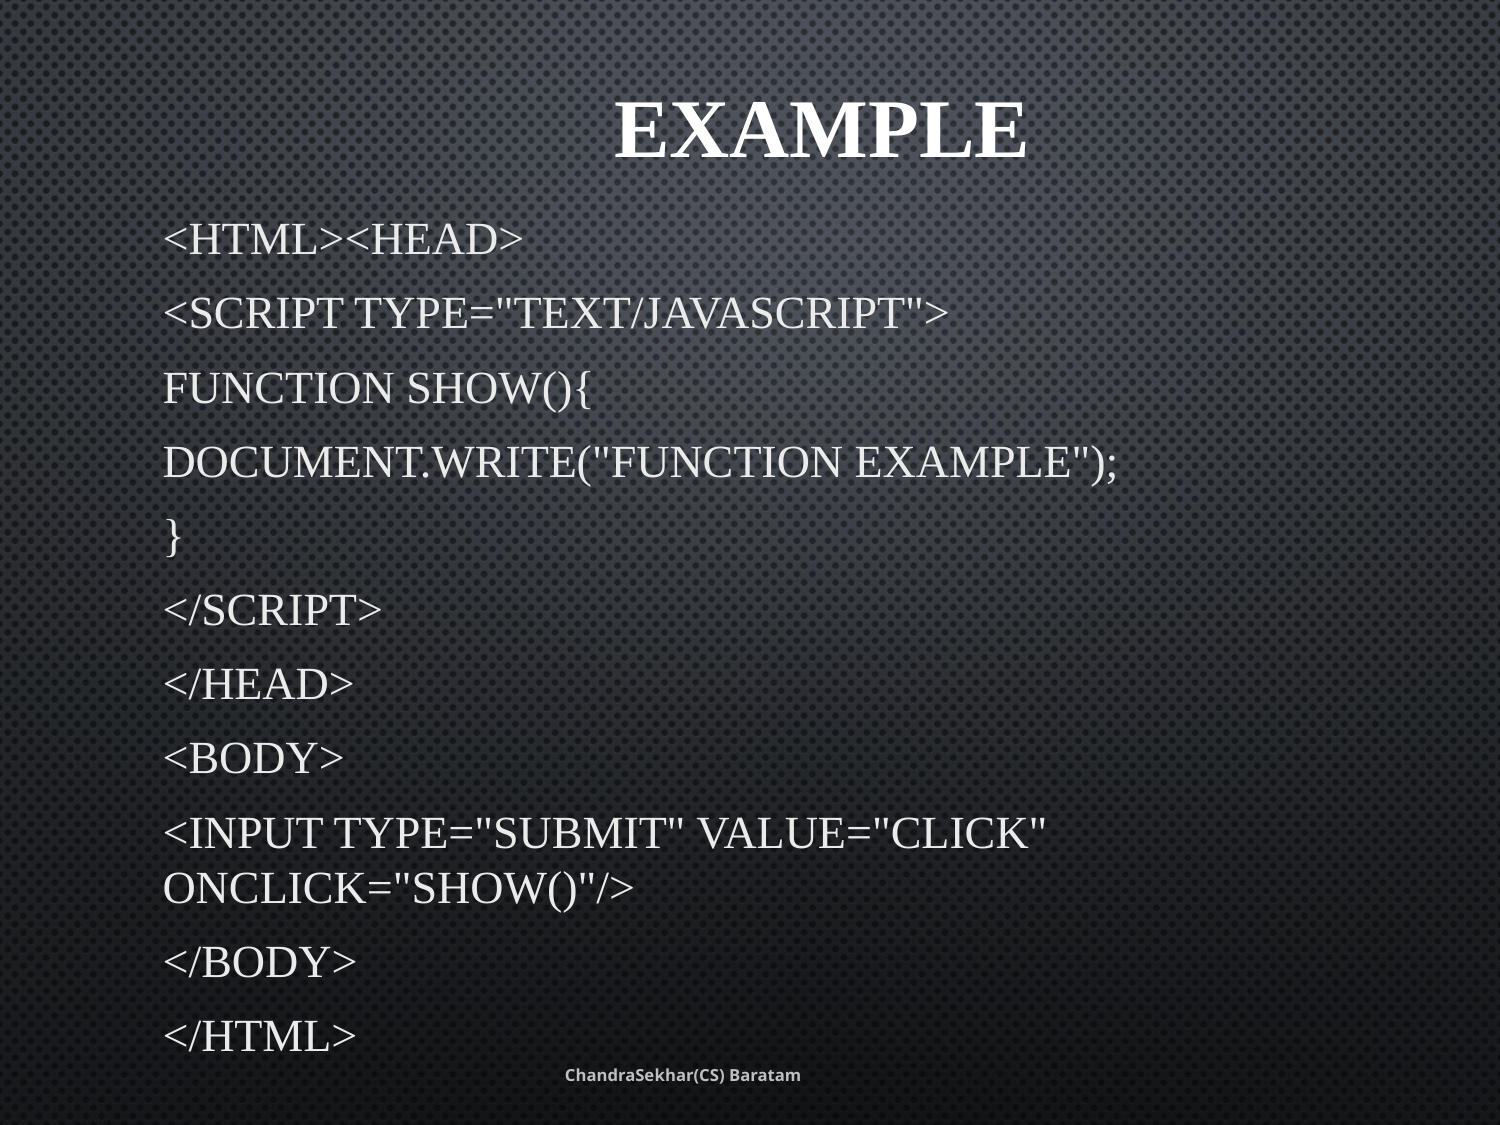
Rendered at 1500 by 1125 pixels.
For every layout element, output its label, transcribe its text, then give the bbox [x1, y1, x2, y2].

title Example [237, 16, 1407, 204]
footer ChandraSekhar(CS) Baratam [549, 1037, 1025, 1113]
subtitle <html><head> <script type="text/JavaScript"> function show(){ document.write("Function Example"); } </script> </head> <body> <input type="submit" value="click" onClick="show()"/> </body> </html> [162, 204, 1500, 1065]
